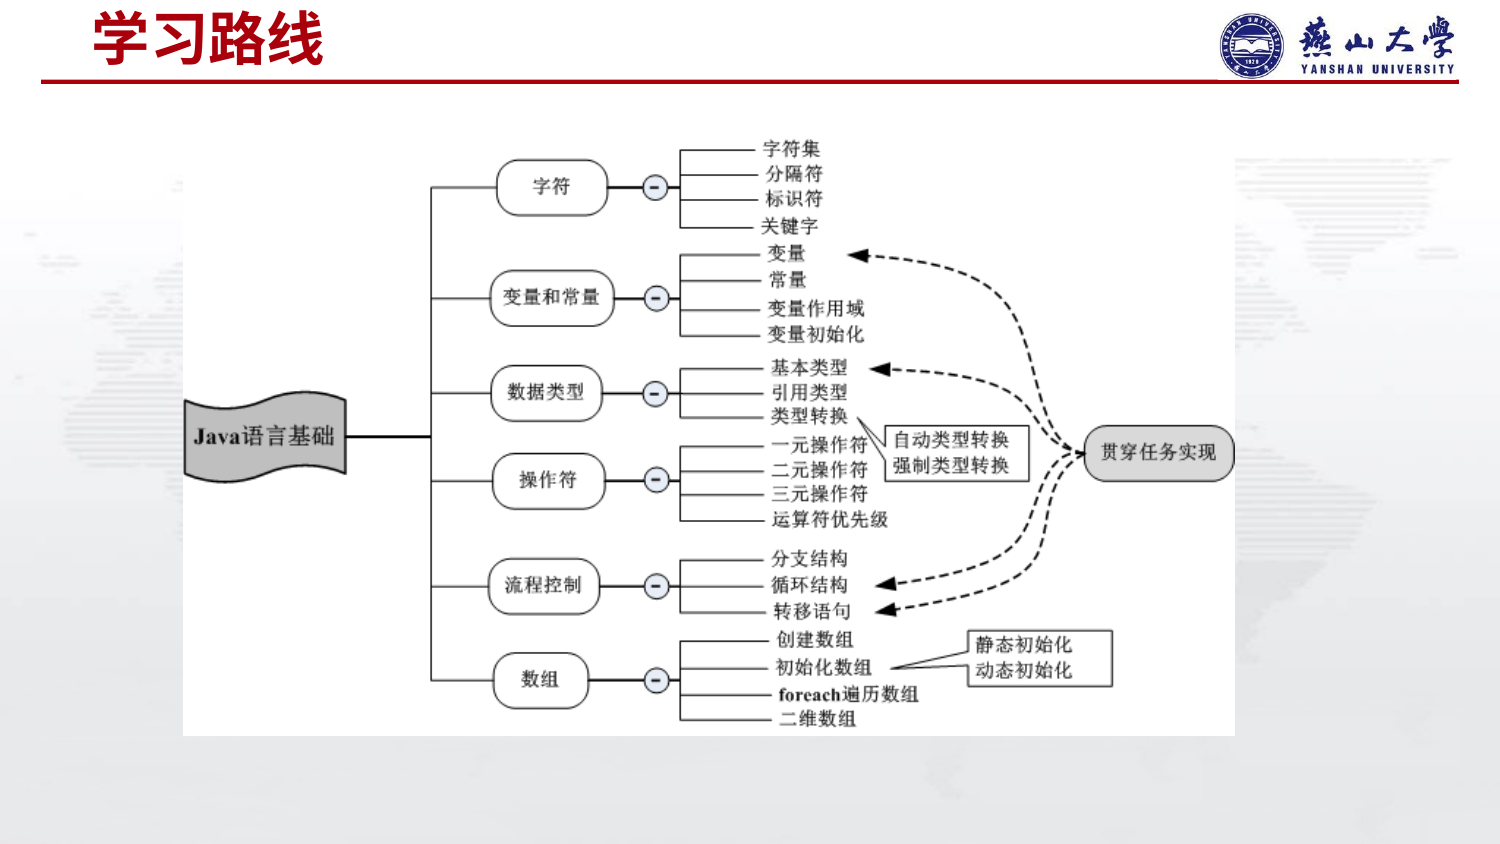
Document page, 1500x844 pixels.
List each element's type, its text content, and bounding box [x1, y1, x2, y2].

title 学习路线 [76, 2, 873, 71]
picture [0, 0, 1500, 844]
list [81, 140, 1429, 757]
